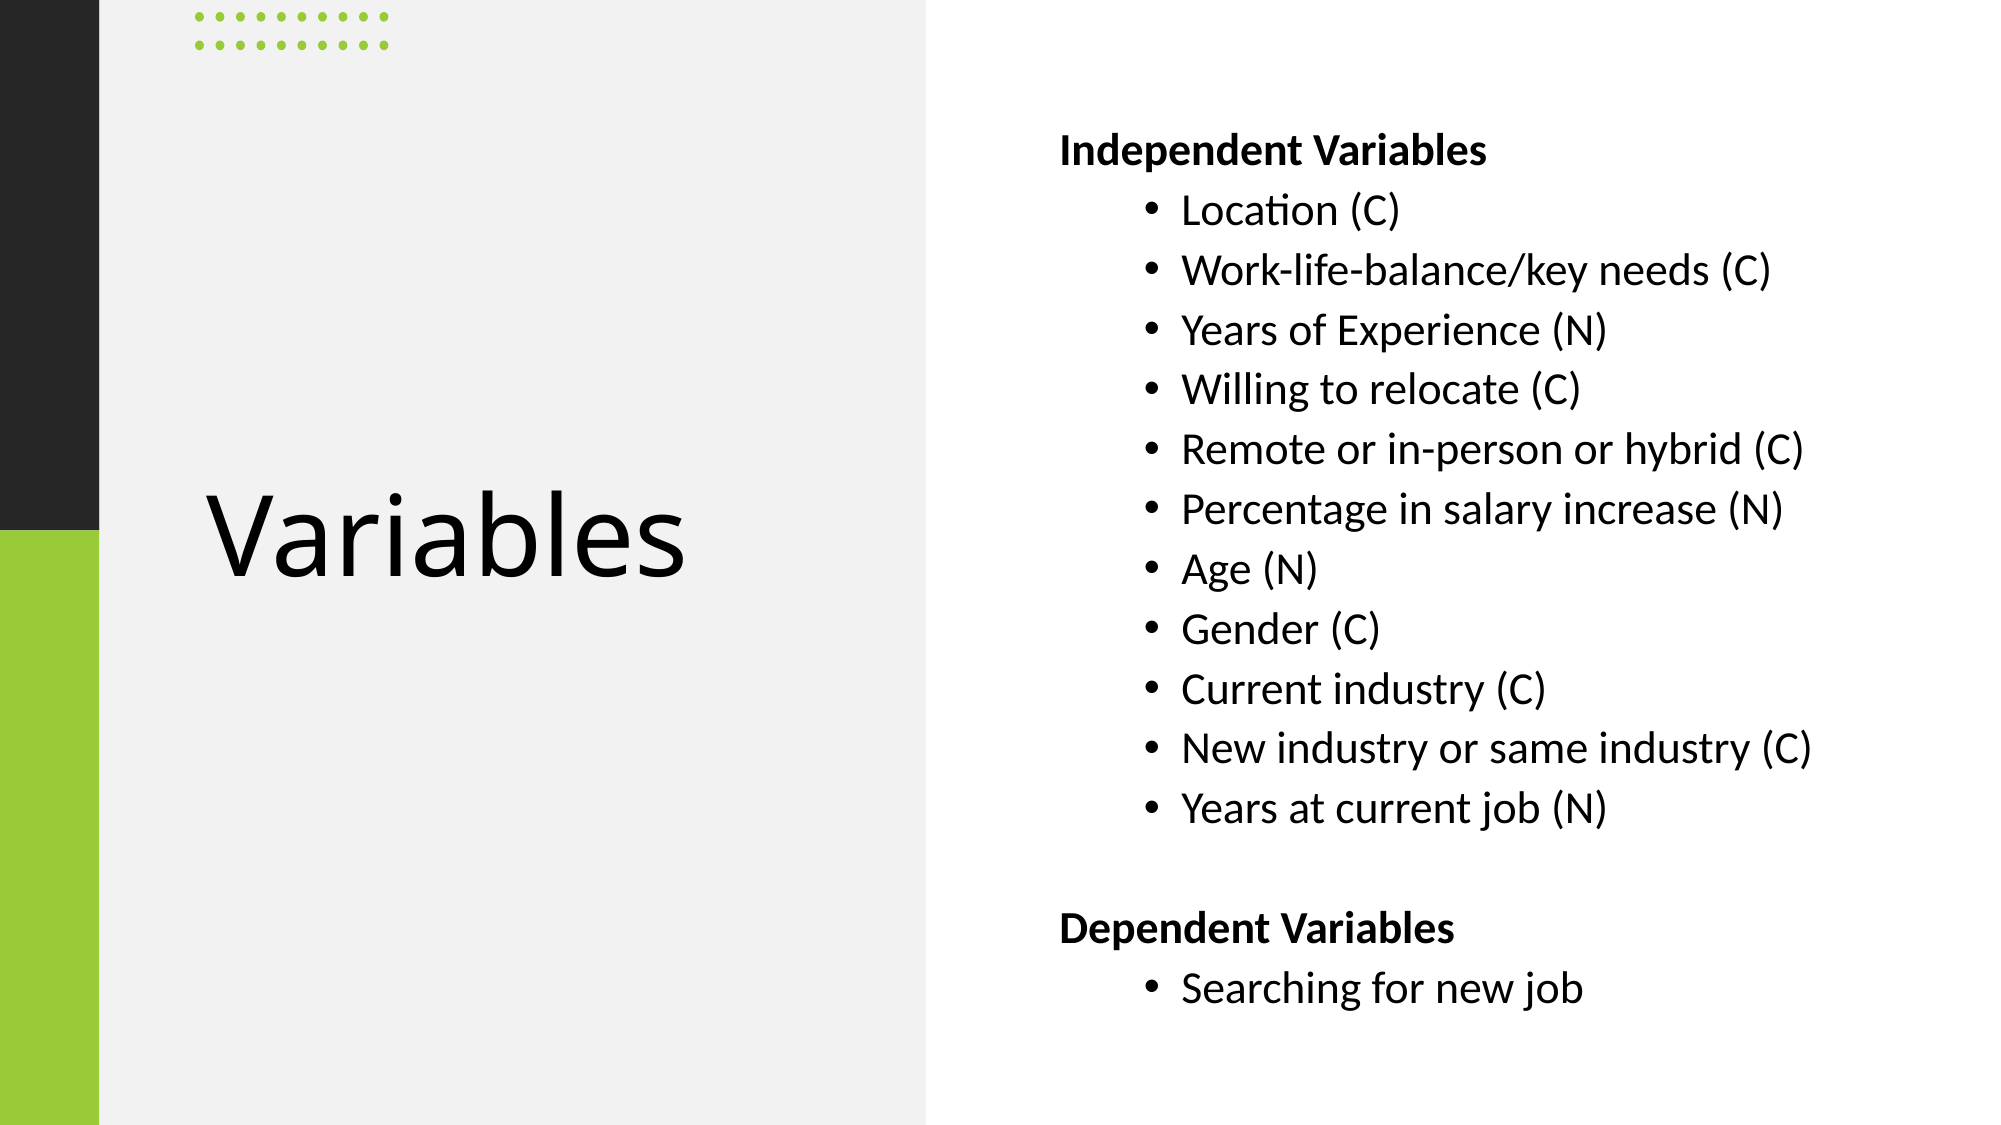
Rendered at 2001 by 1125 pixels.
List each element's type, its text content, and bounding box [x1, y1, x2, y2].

text_box [99, 0, 927, 1125]
text_box [603, 546, 1238, 665]
text_box [927, 0, 2000, 1125]
title Variables [191, 218, 836, 862]
text_box [1086, 453, 1803, 515]
text_box [0, 0, 99, 529]
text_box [194, 11, 389, 51]
text_box [0, 529, 99, 1125]
text_box Independent Variables Location (C) Work-life-balance/key needs (C) Years of Experience (N) Willing to relocate (C) Remote or in-person or hybrid (C) Percentage in salary increase (N) Age (N) Gender (C) Current industry (C) New industry or same industry (C) Years at current job (N) Dependent Variables Searching for new job [1044, 118, 1882, 1035]
